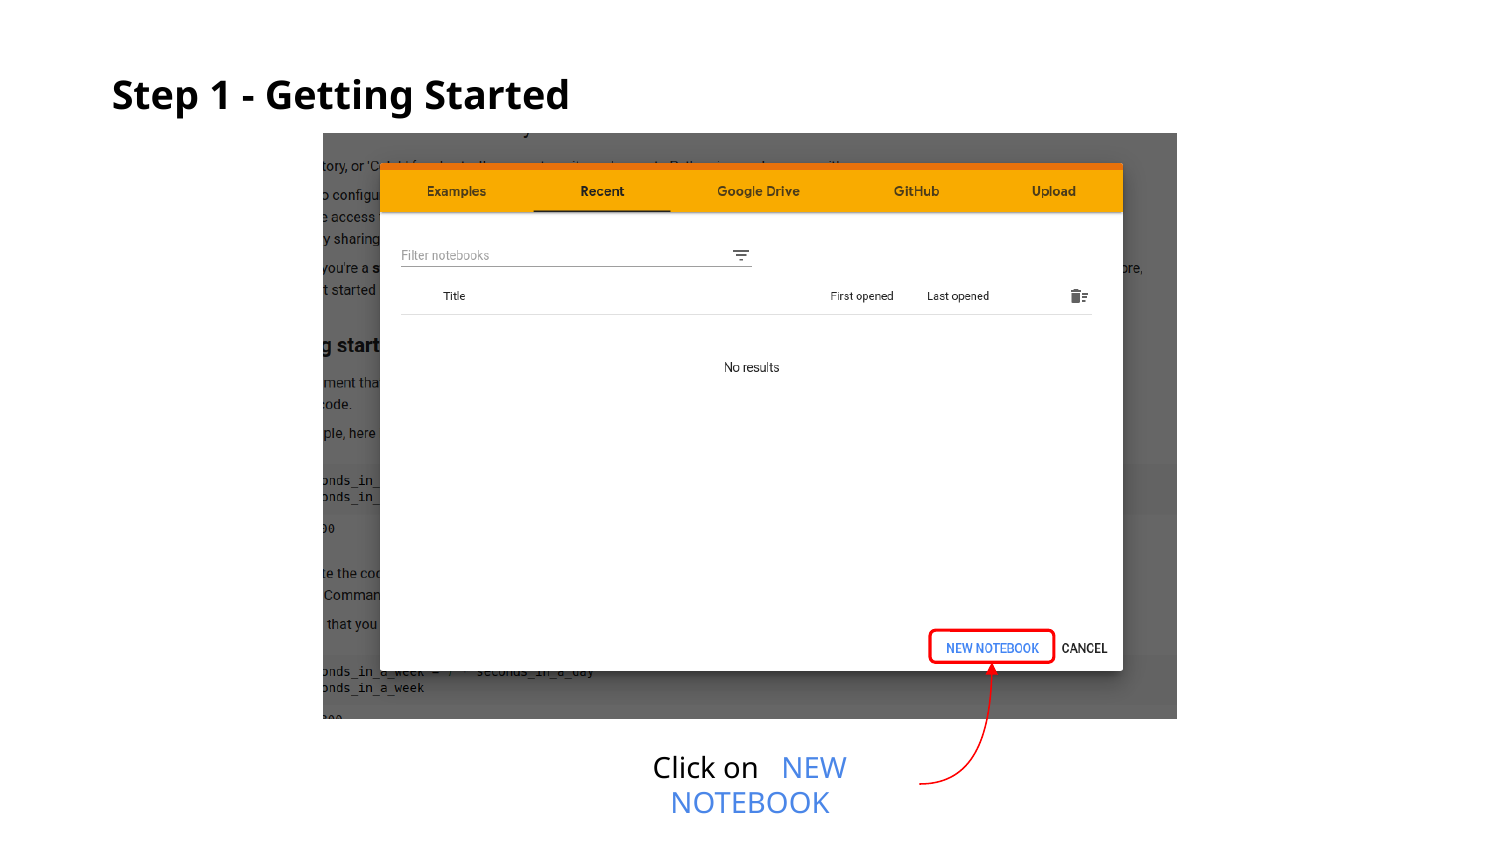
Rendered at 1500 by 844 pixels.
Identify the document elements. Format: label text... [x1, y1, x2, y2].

text_box Click on NEW NOTEBOOK [580, 734, 920, 834]
text_box Step 1 - Getting Started [96, 55, 672, 133]
picture [323, 133, 1177, 719]
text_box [919, 661, 993, 768]
